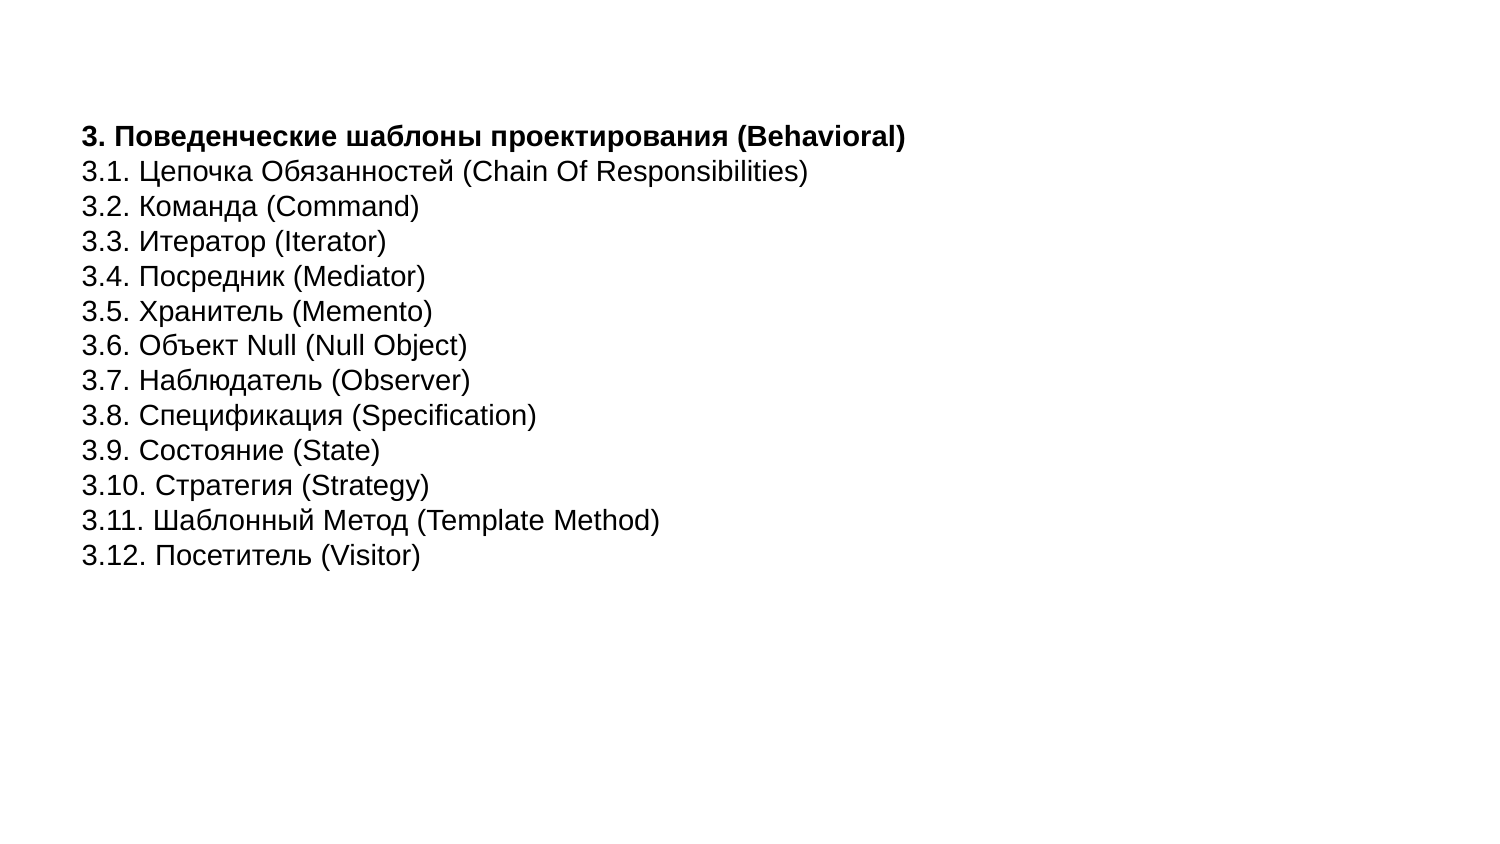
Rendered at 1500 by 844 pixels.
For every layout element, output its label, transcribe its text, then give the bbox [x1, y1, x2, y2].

text_box 3. Поведенческие шаблоны проектирования (Behavioral) 3.1. Цепочка Обязанностей (Chain Of Responsibilities) 3.2. Команда (Command) 3.3. Итератор (Iterator) 3.4. Посредник (Mediator) 3.5. Хранитель (Memento) 3.6. Объект Null (Null Object) 3.7. Наблюдатель (Observer) 3.8. Спецификация (Specification) 3.9. Состояние (State) 3.10. Стратегия (Strategy) 3.11. Шаблонный Метод (Template Method) 3.12. Посетитель (Visitor) [66, 98, 1137, 591]
